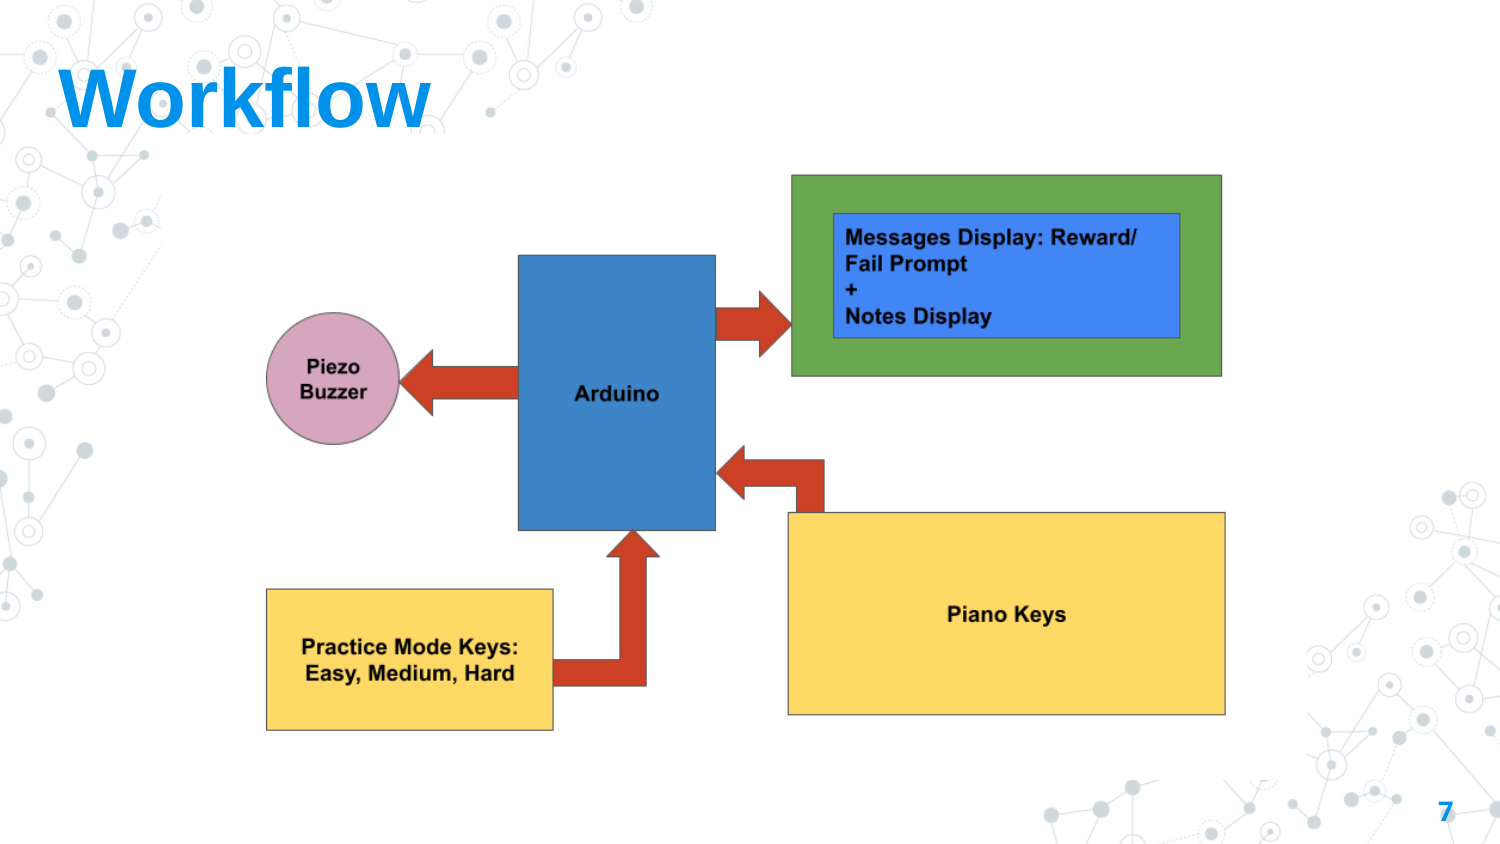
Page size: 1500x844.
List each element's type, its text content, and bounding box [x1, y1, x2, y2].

text_box Workflow [43, 29, 557, 160]
slide_number ‹#› [1378, 779, 1469, 844]
picture [0, 0, 1500, 844]
